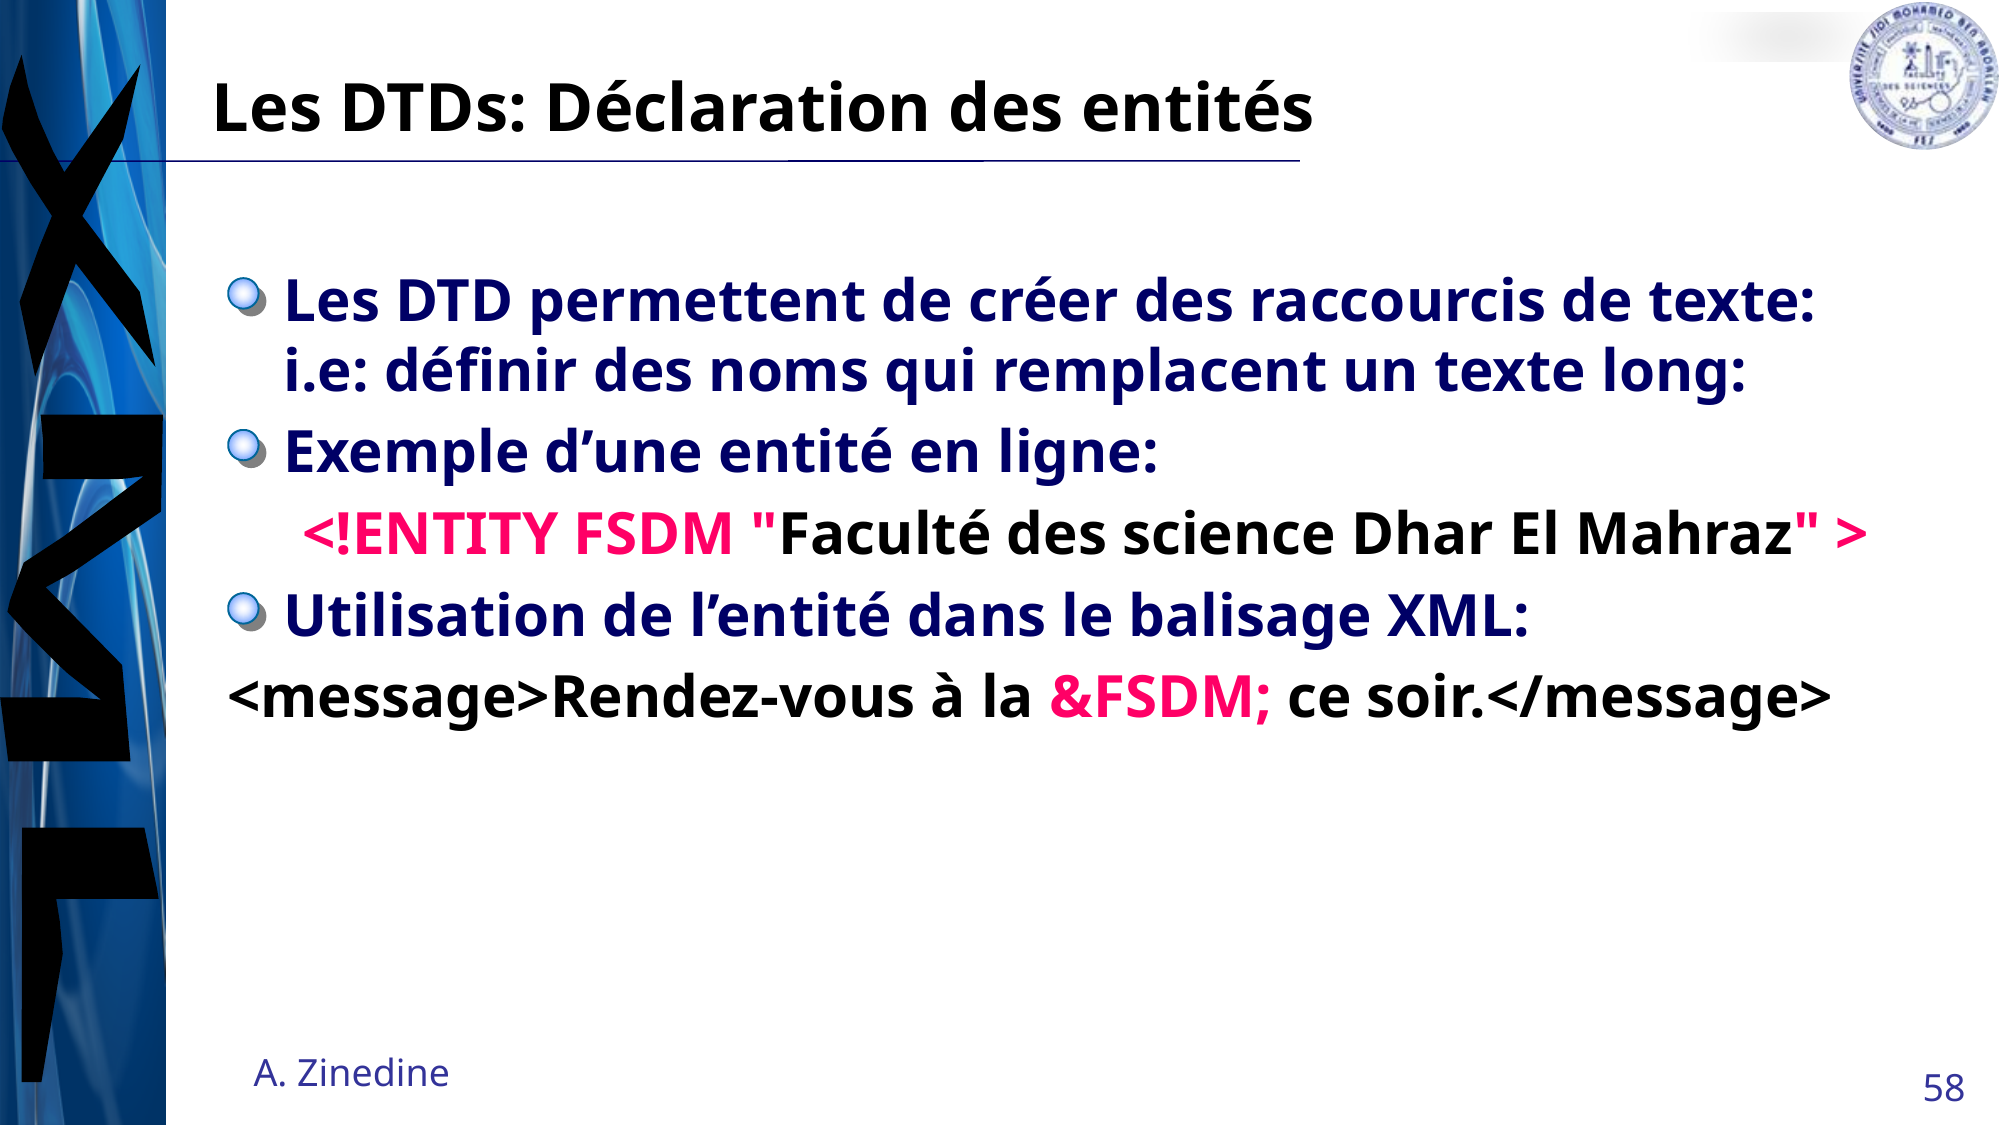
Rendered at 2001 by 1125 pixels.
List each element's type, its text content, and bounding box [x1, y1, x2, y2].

picture [60, 162, 70, 171]
list Les DTD permettent de créer des raccourcis de texte: i.e: définir des noms qui remplacent un texte long: Exemple d’une entité en ligne: <!ENTITY FSDM "Faculté des science Dhar El Mahraz" > Utilisation de l’entité dans le balisage XML: <message>Rendez-vous à la &FSDM; ce soir.</message> [212, 255, 1898, 998]
picture [0, 162, 166, 1125]
title Les DTDs: Déclaration des entités [196, 16, 1911, 194]
picture [0, 0, 166, 160]
picture [1880, 2, 1999, 150]
